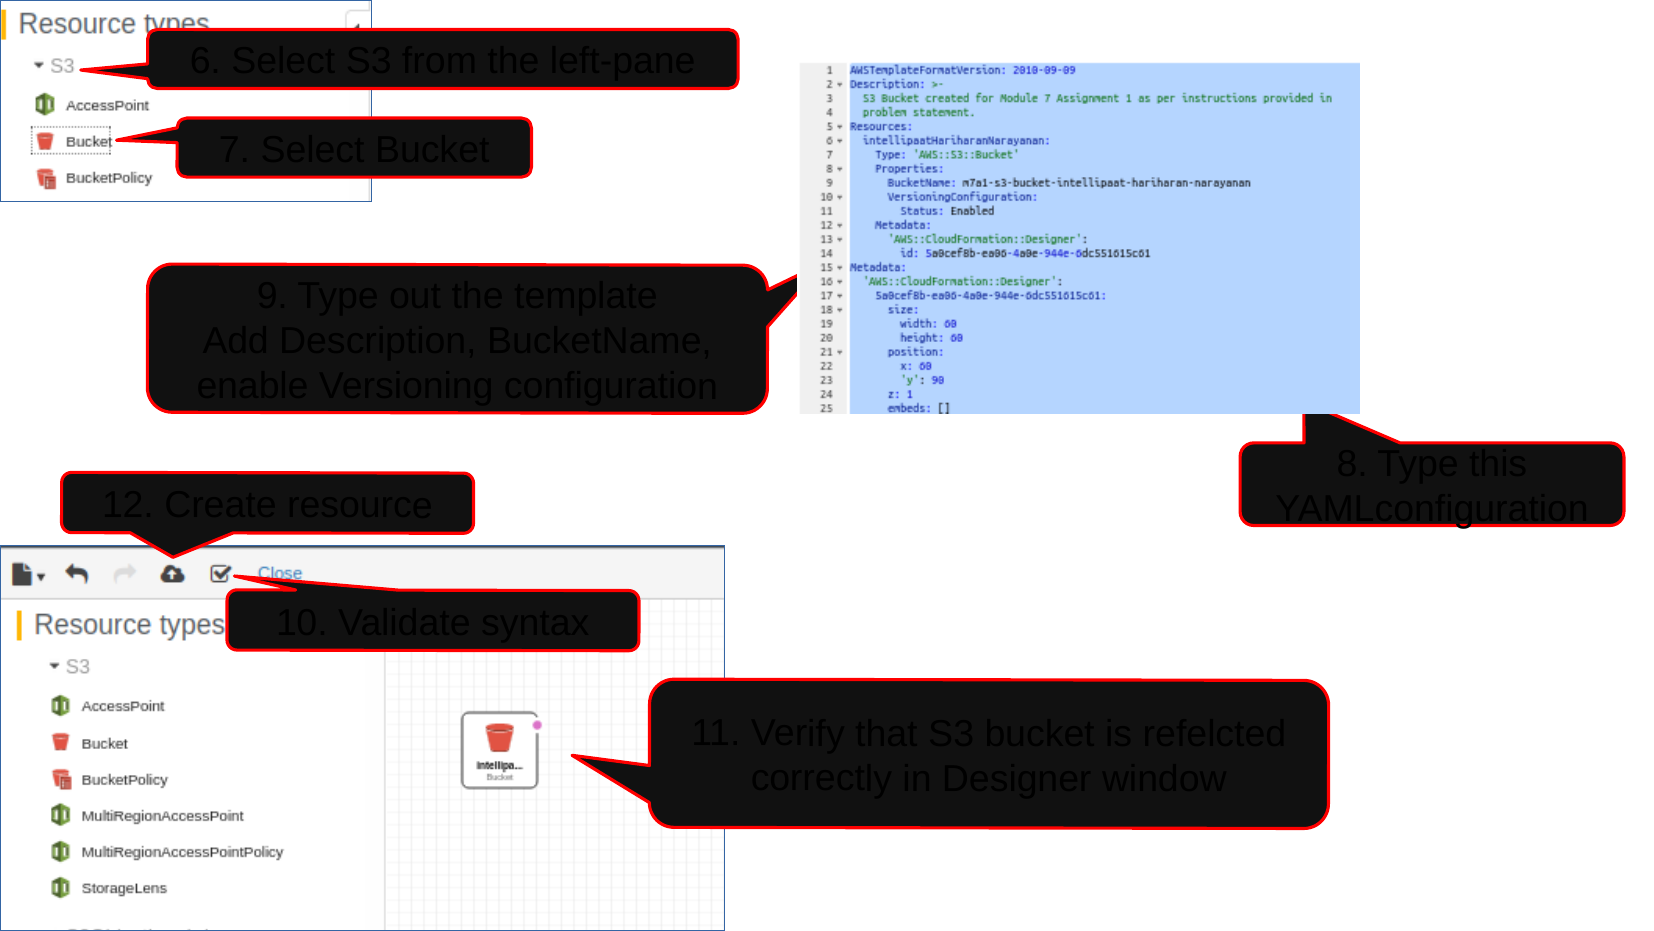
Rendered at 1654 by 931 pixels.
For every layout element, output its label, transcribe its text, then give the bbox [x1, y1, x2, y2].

text_box 12. Create resource [61, 472, 474, 544]
text_box 9. Type out the template Add Description, BucketName, enable Versioning configuration [147, 264, 791, 414]
text_box 11. Verify that S3 bucket is refelcted correctly in Designer window [729, 679, 1329, 829]
text_box 8. Type this YAMLconfiguration [1240, 421, 1624, 526]
text_box 7. Select Bucket [376, 118, 532, 178]
picture [796, 56, 1360, 414]
picture [0, 545, 726, 931]
text_box 6. Select S3 from the left-pane [376, 29, 739, 89]
picture [0, 0, 372, 202]
